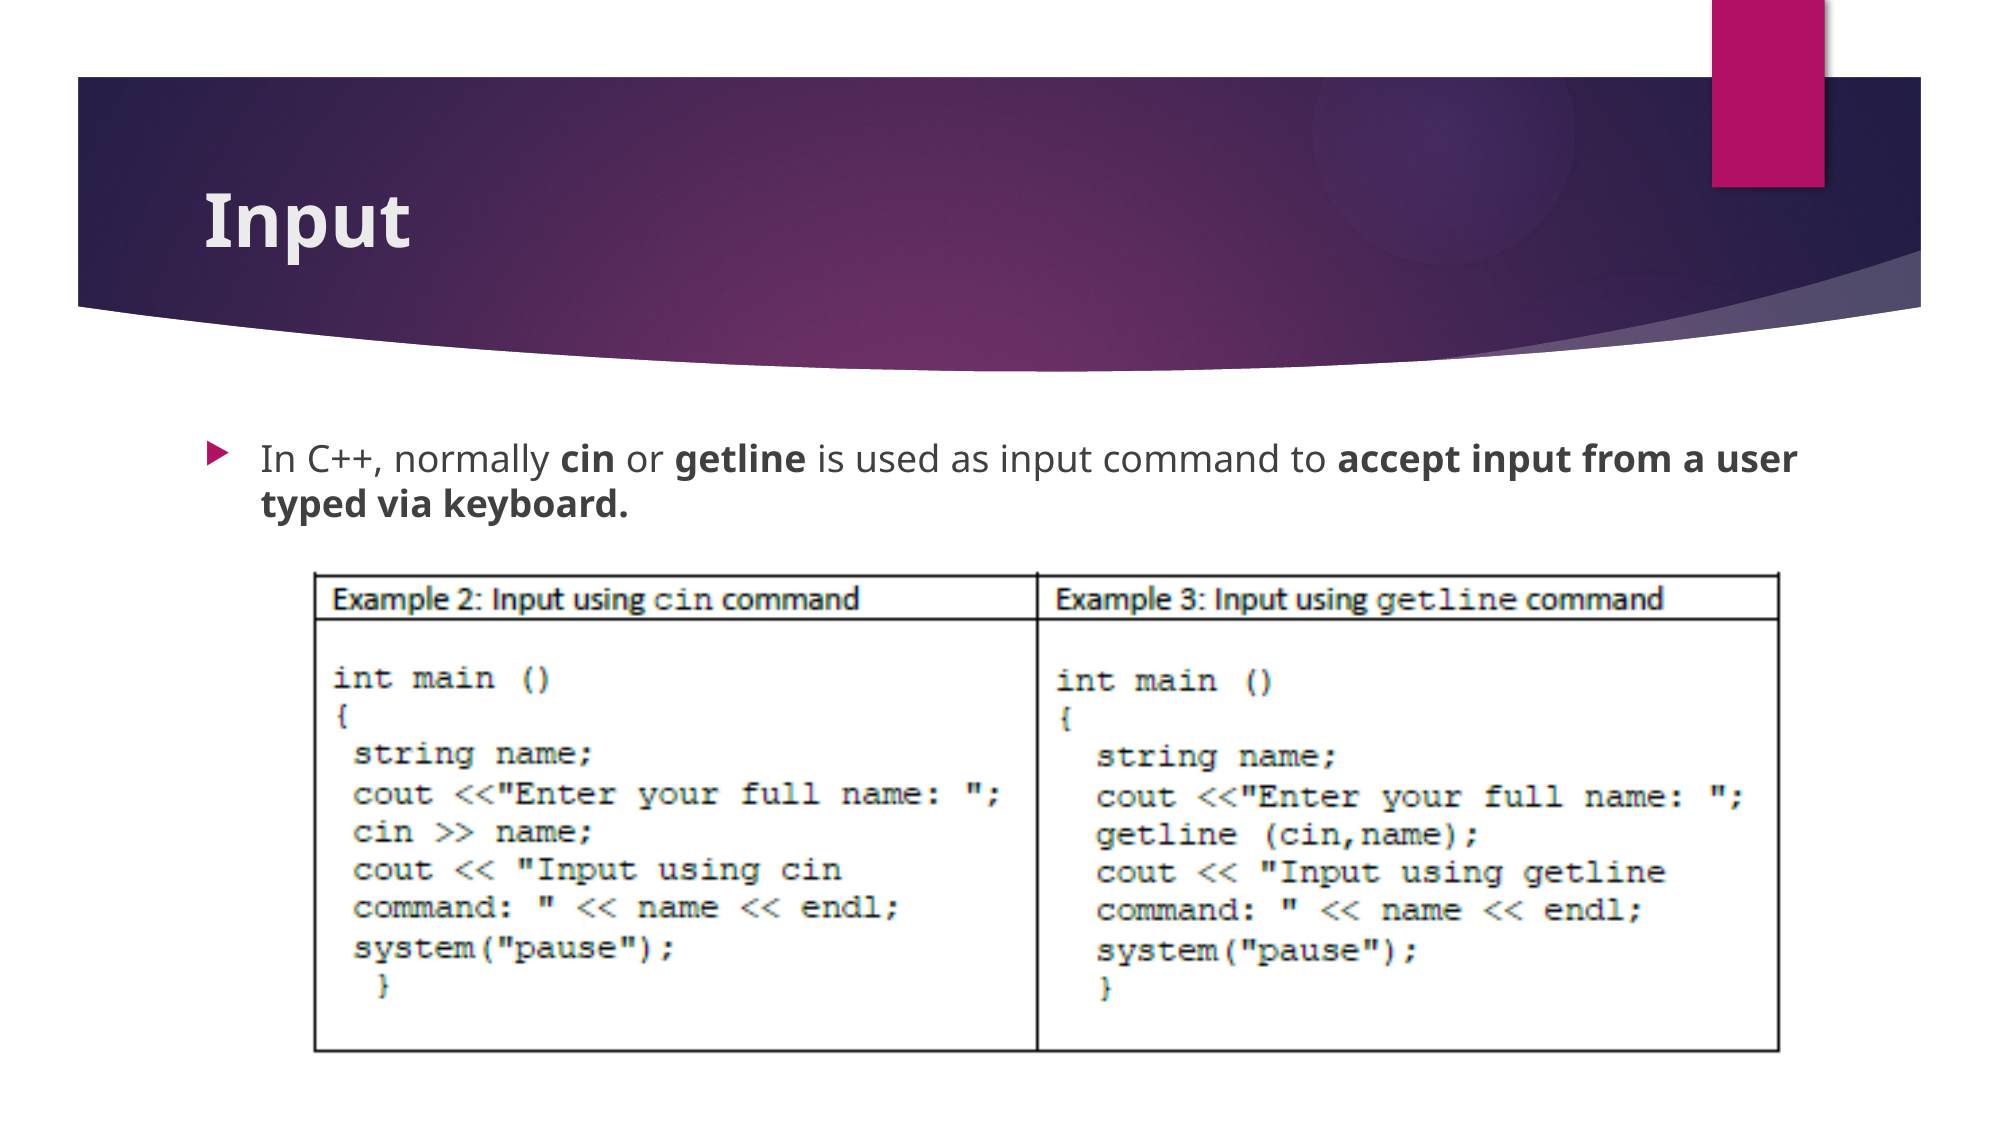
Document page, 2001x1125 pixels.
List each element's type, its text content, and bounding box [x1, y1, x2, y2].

title Input [189, 159, 1627, 276]
list In C++, normally cin or getline is used as input command to accept input from a user typed via keyboard. [189, 427, 1814, 988]
picture [300, 561, 1798, 1065]
